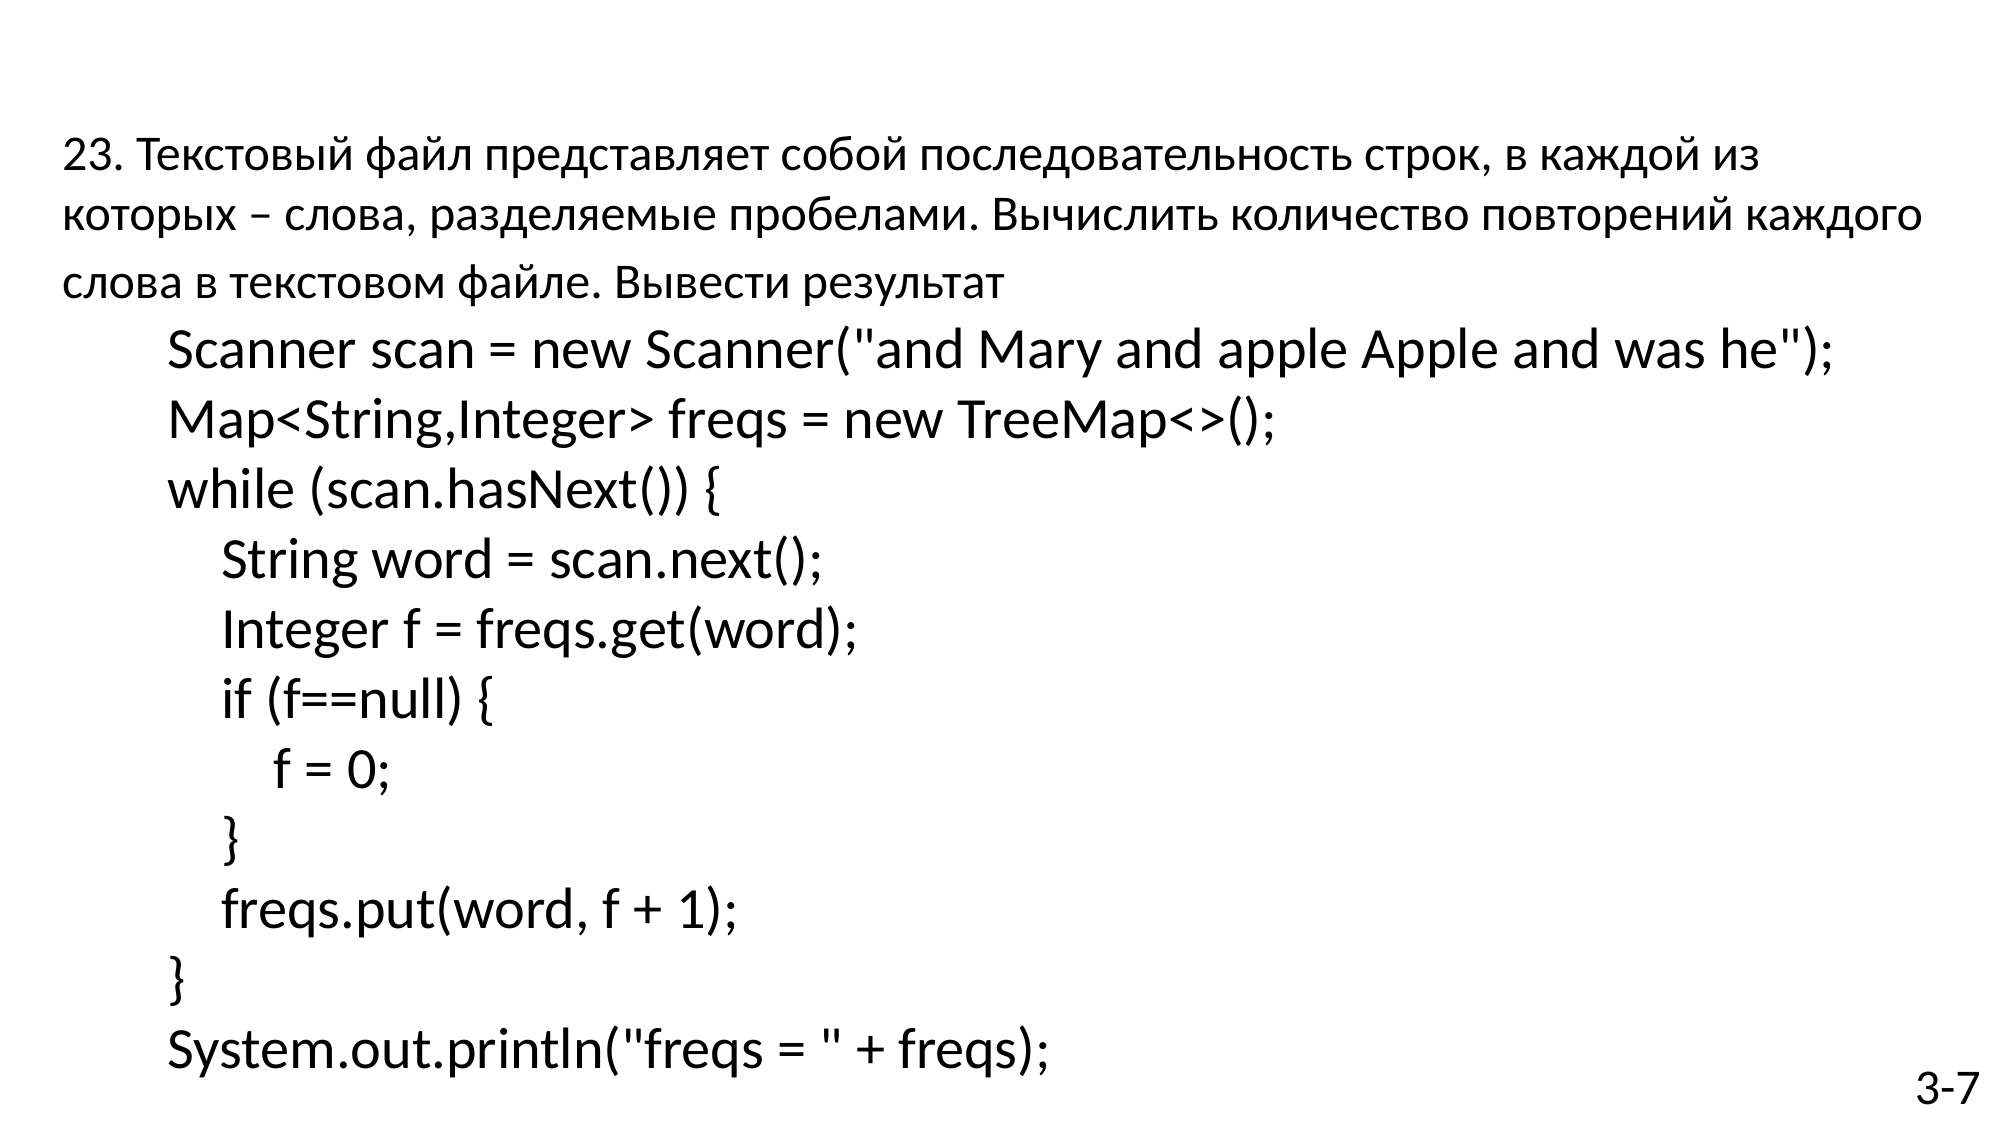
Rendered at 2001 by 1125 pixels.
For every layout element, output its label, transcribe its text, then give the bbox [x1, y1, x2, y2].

text_box 23. Текстовый файл представляет собой последовательность строк, в каждой из которых – слова, разделяемые пробелами. Вычислить количество повторений каждого слова в текстовом файле. Вывести результат Scanner scan = new Scanner("and Mary and apple Apple and was he"); Map<String,Integer> freqs = new TreeMap<>(); while (scan.hasNext()) { String word = scan.next(); Integer f = freqs.get(word); if (f==null) { f = 0; } freqs.put(word, f + 1); } System.out.println("freqs = " + freqs); [47, 113, 1953, 1088]
text_box 3-7 [1729, 1047, 1996, 1123]
